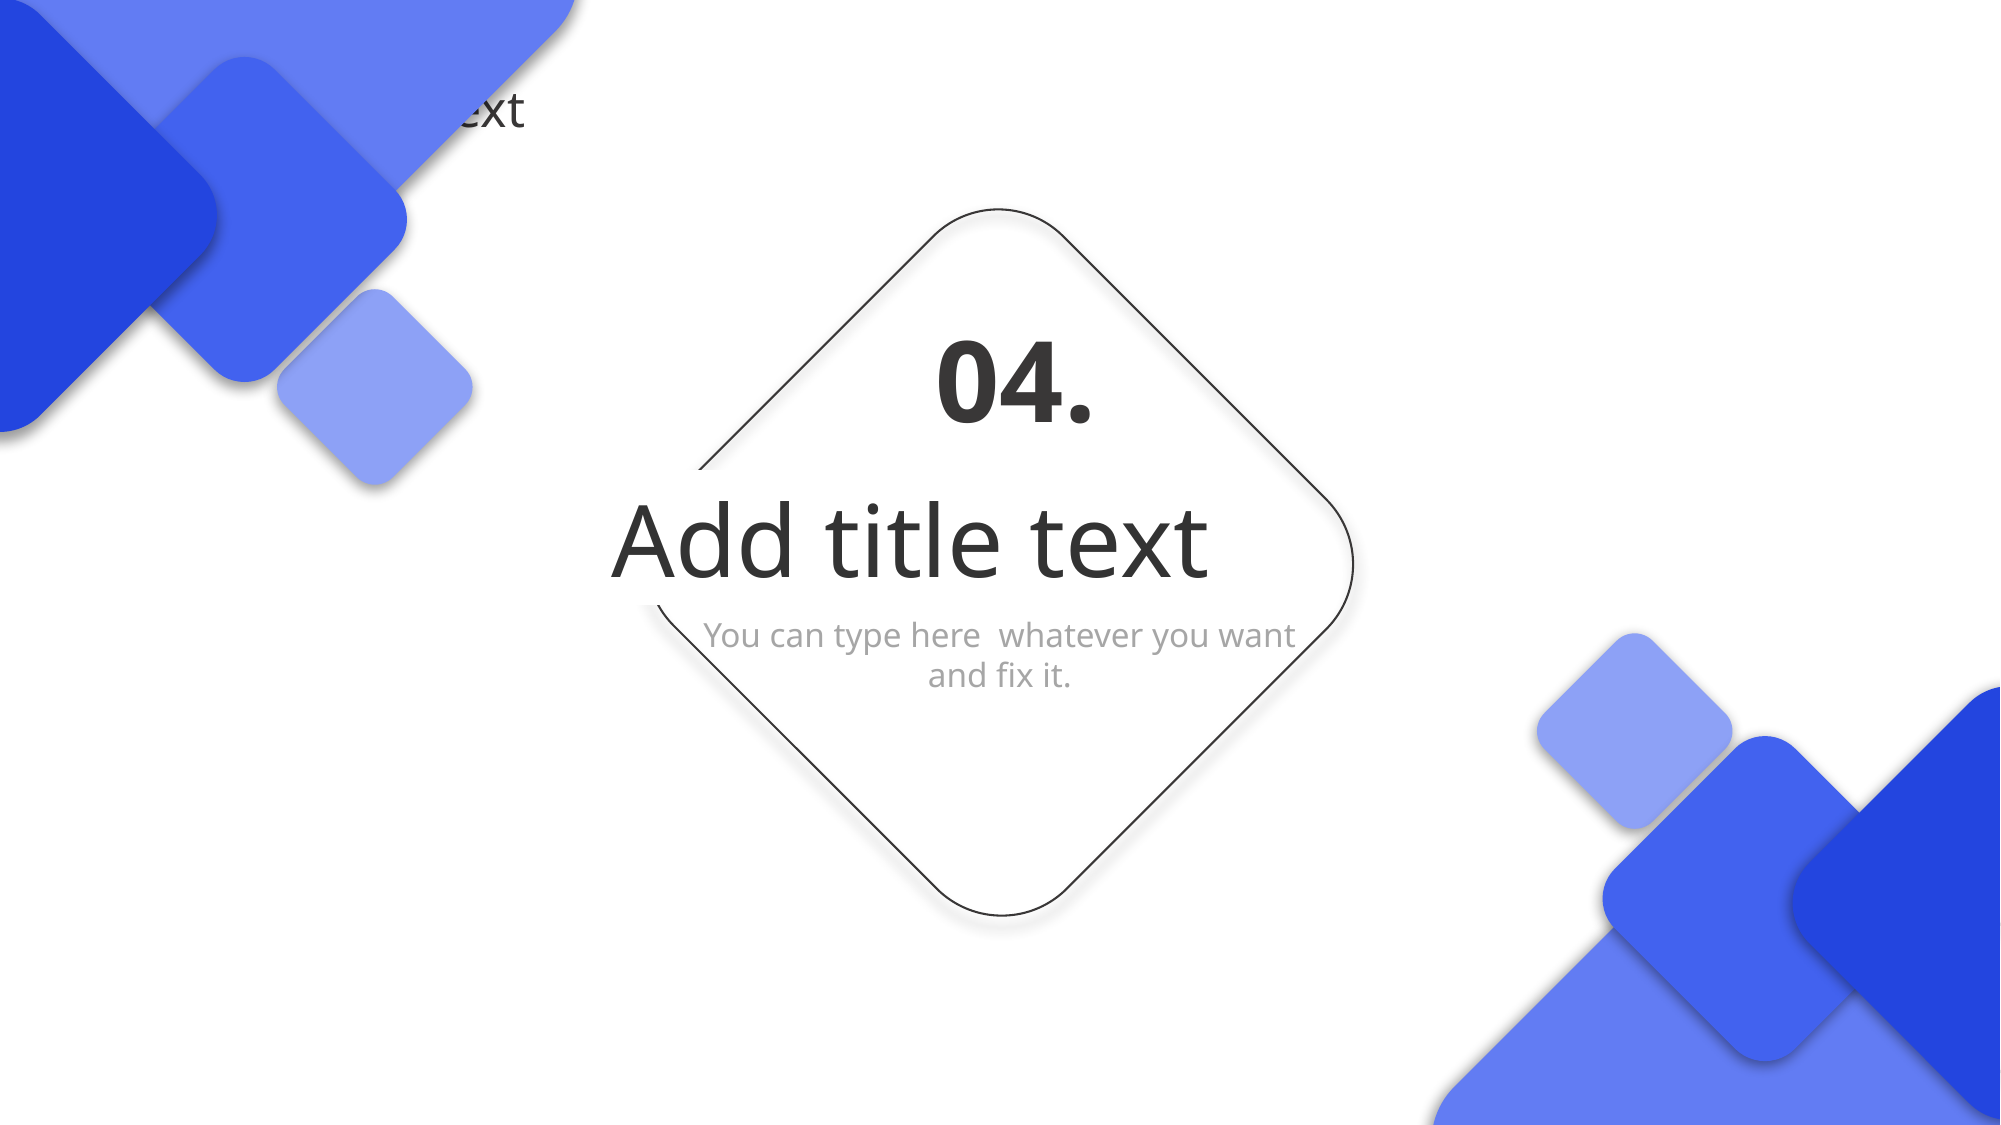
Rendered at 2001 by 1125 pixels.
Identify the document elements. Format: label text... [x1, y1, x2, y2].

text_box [0, 0, 515, 464]
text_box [580, 470, 1315, 703]
text_box [698, 208, 1299, 470]
text_box [749, 703, 1254, 917]
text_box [1495, 654, 2000, 1125]
text_box 04. [920, 302, 1112, 453]
text_box [1315, 486, 1355, 642]
